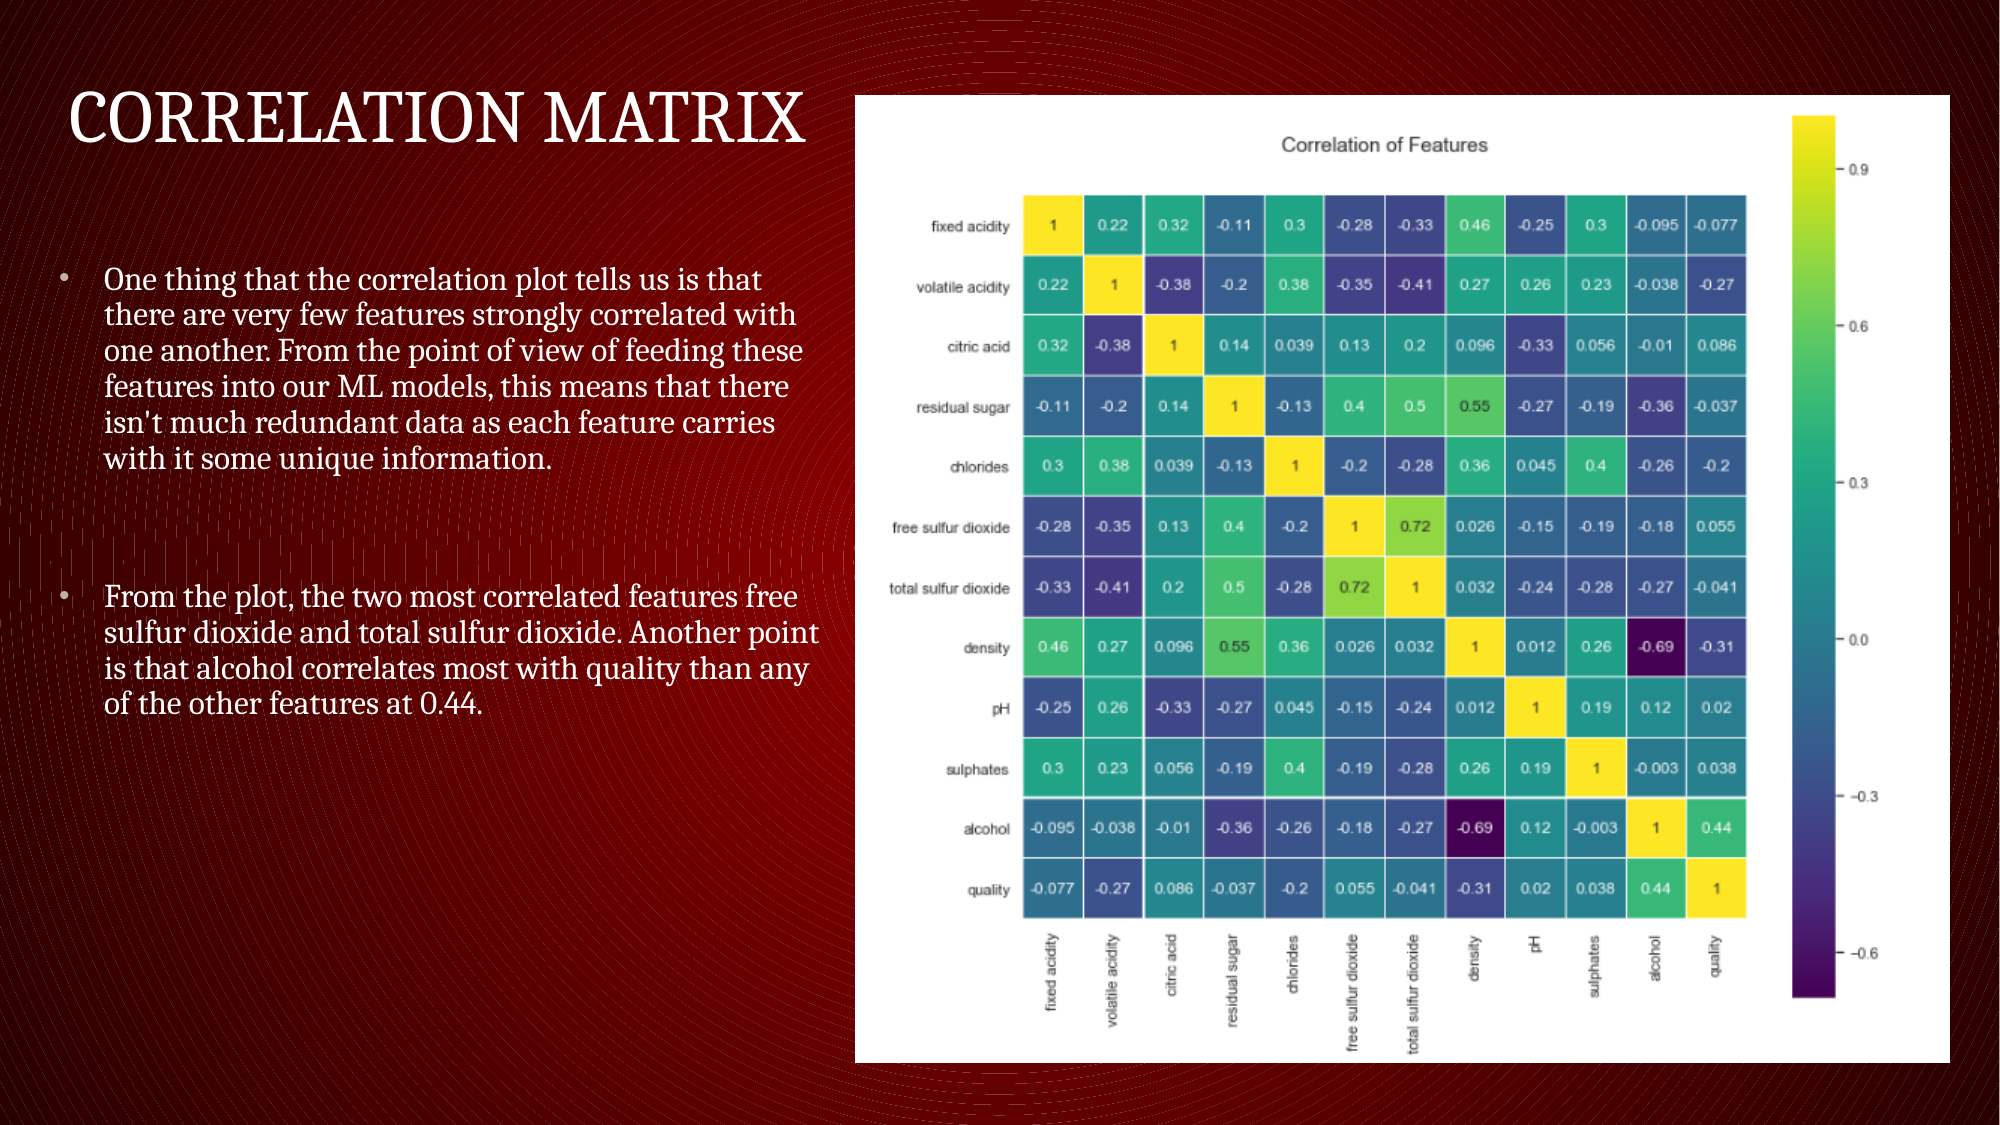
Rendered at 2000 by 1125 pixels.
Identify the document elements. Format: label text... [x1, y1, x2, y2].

title Correlation Matrix [49, 62, 1750, 167]
picture [855, 95, 1951, 1063]
list One thing that the correlation plot tells us is that there are very few features strongly correlated with one another. From the point of view of feeding these features into our ML models, this means that there isn't much redundant data as each feature carries with it some unique information. From the plot, the two most correlated features free sulfur dioxide and total sulfur dioxide. Another point is that alcohol correlates most with quality than any of the other features at 0.44. [39, 251, 845, 985]
